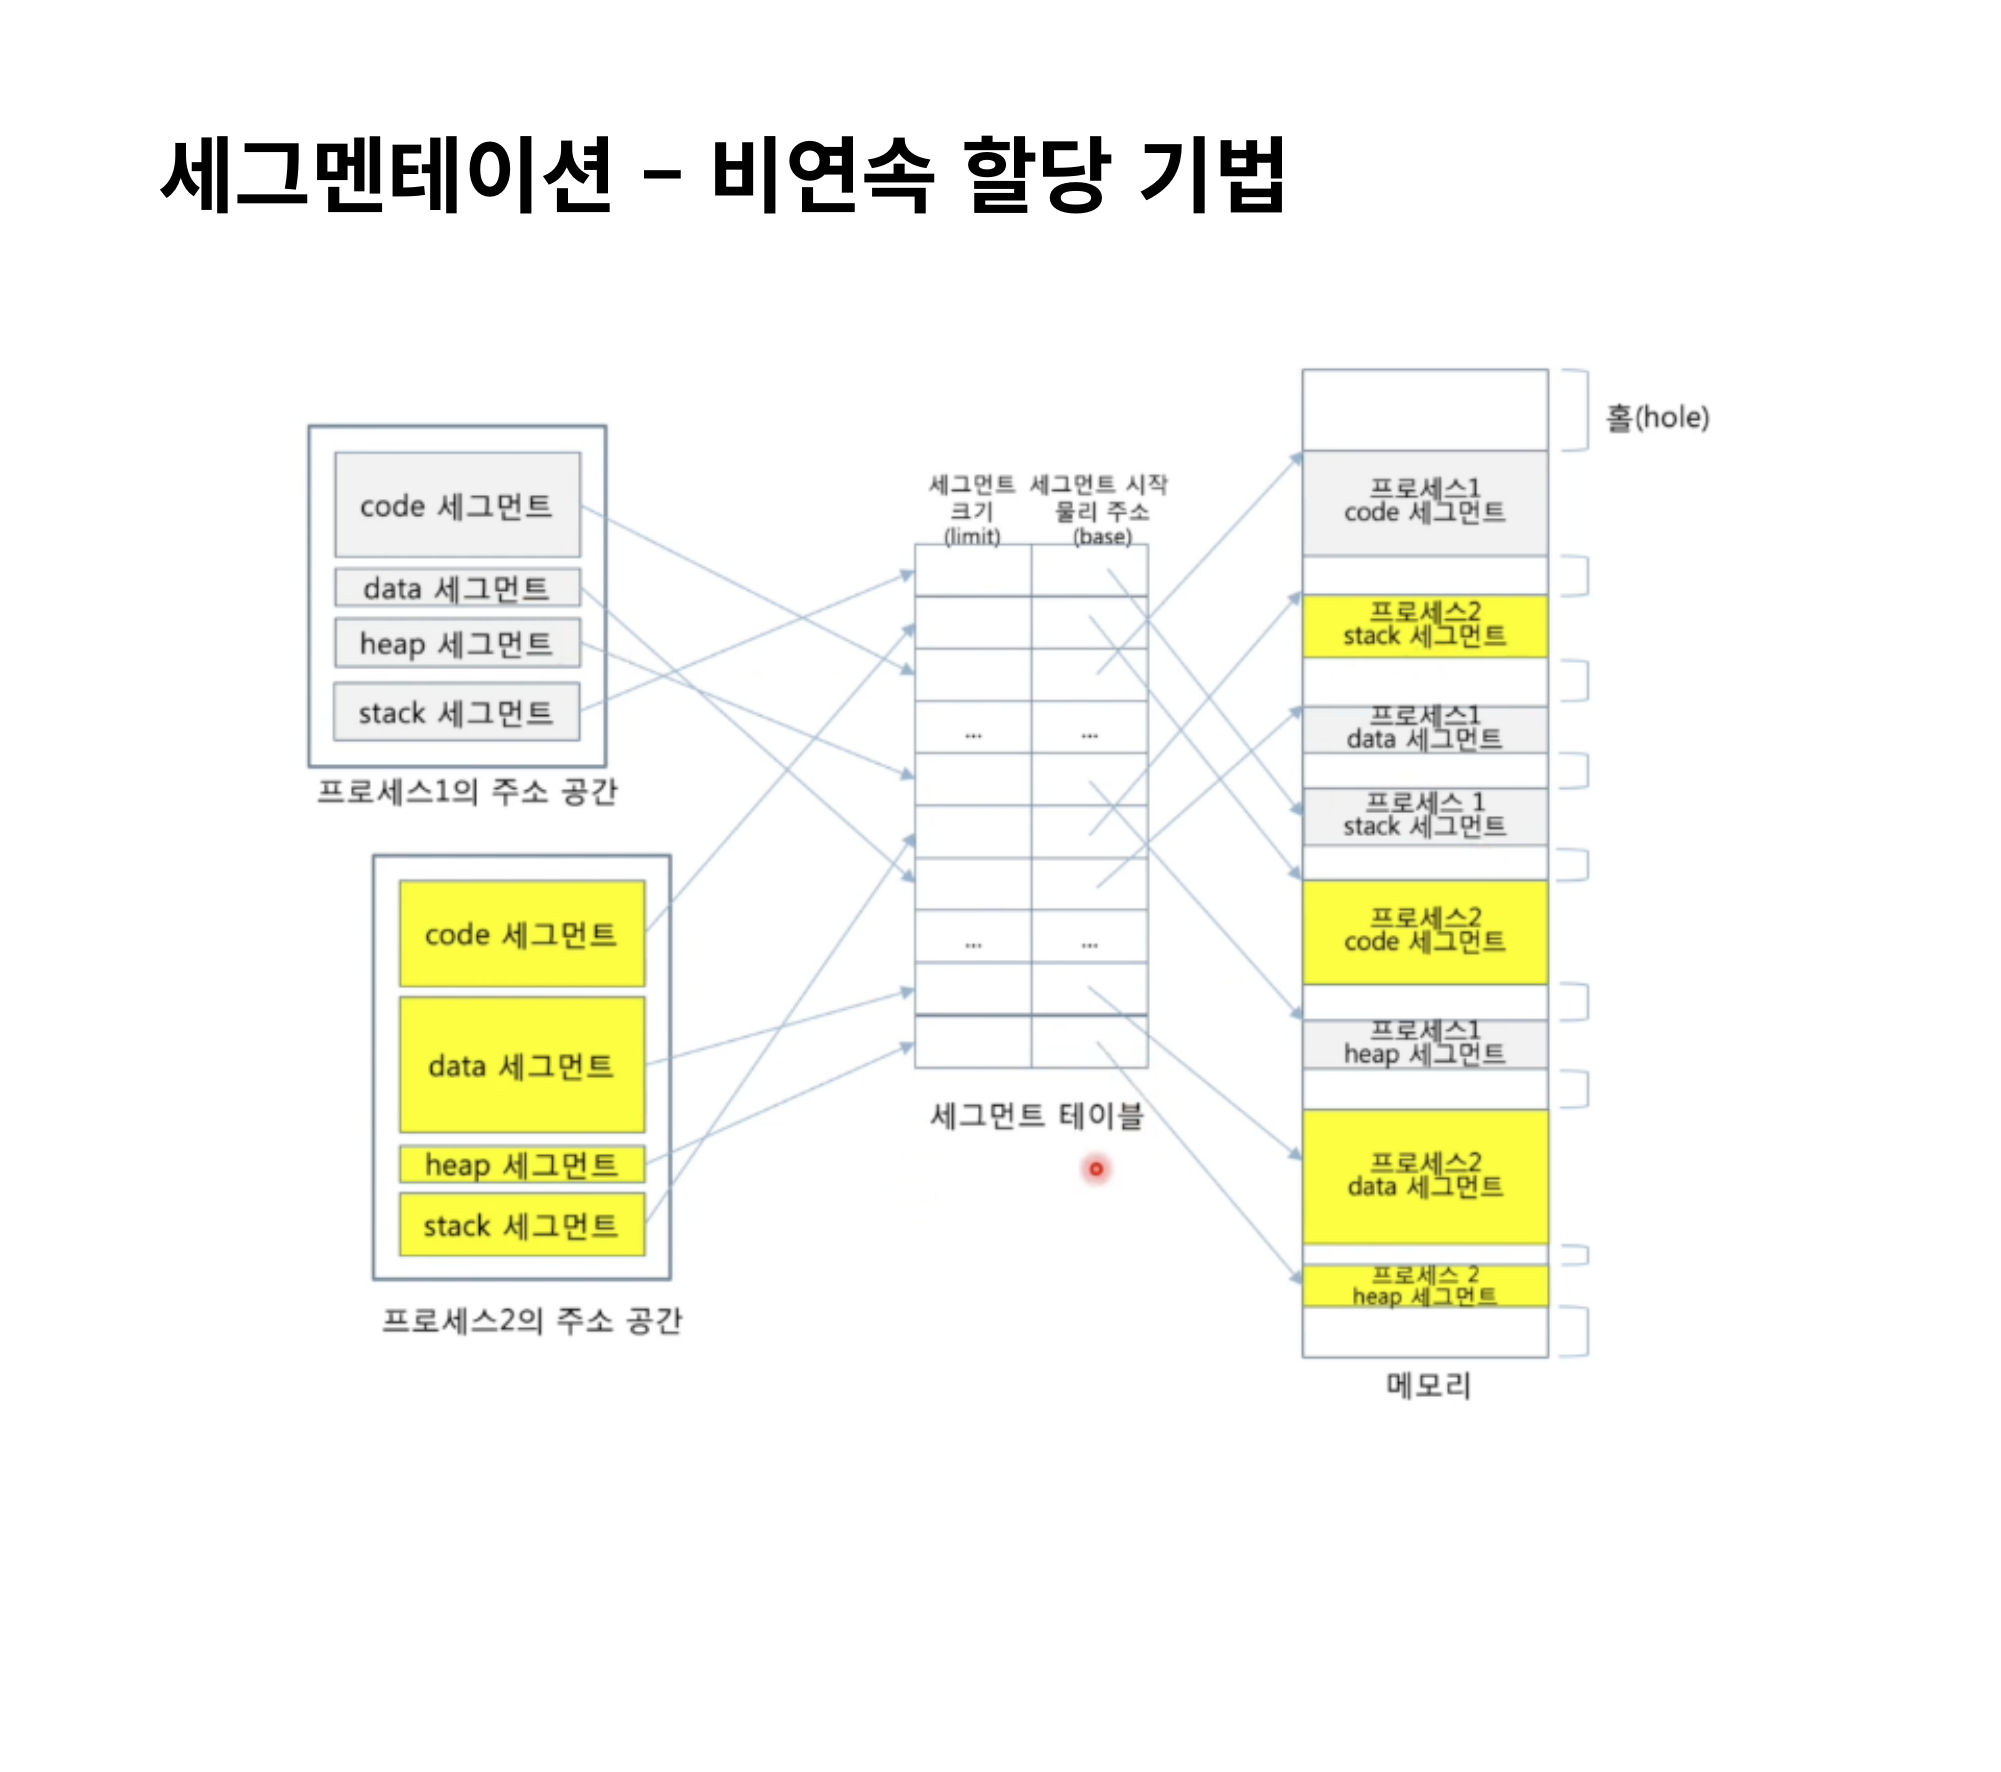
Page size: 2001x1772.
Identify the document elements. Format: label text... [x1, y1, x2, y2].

text_box 세그멘테이션 – 비연속 할당 기법 [143, 115, 1306, 231]
picture [277, 346, 1723, 1426]
